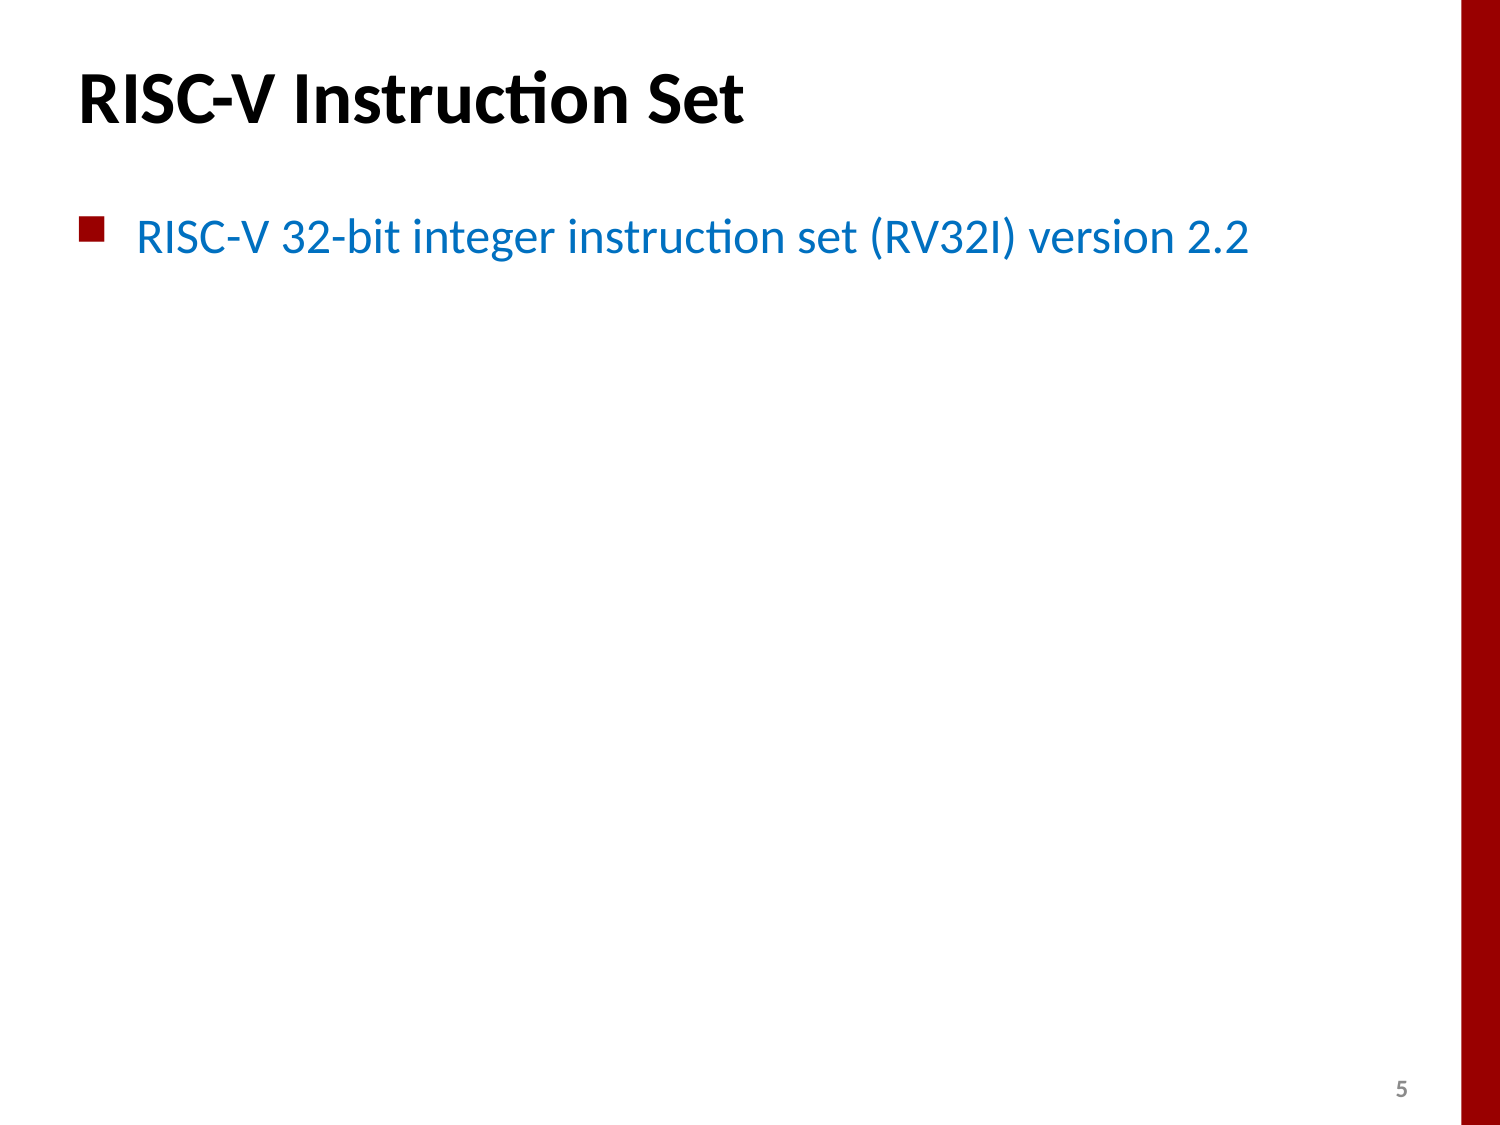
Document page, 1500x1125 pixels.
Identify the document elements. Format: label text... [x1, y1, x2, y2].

list RISC-V 32-bit integer instruction set (RV32I) version 2.2 [64, 196, 1361, 1048]
title RISC-V Instruction Set [63, 30, 1310, 157]
